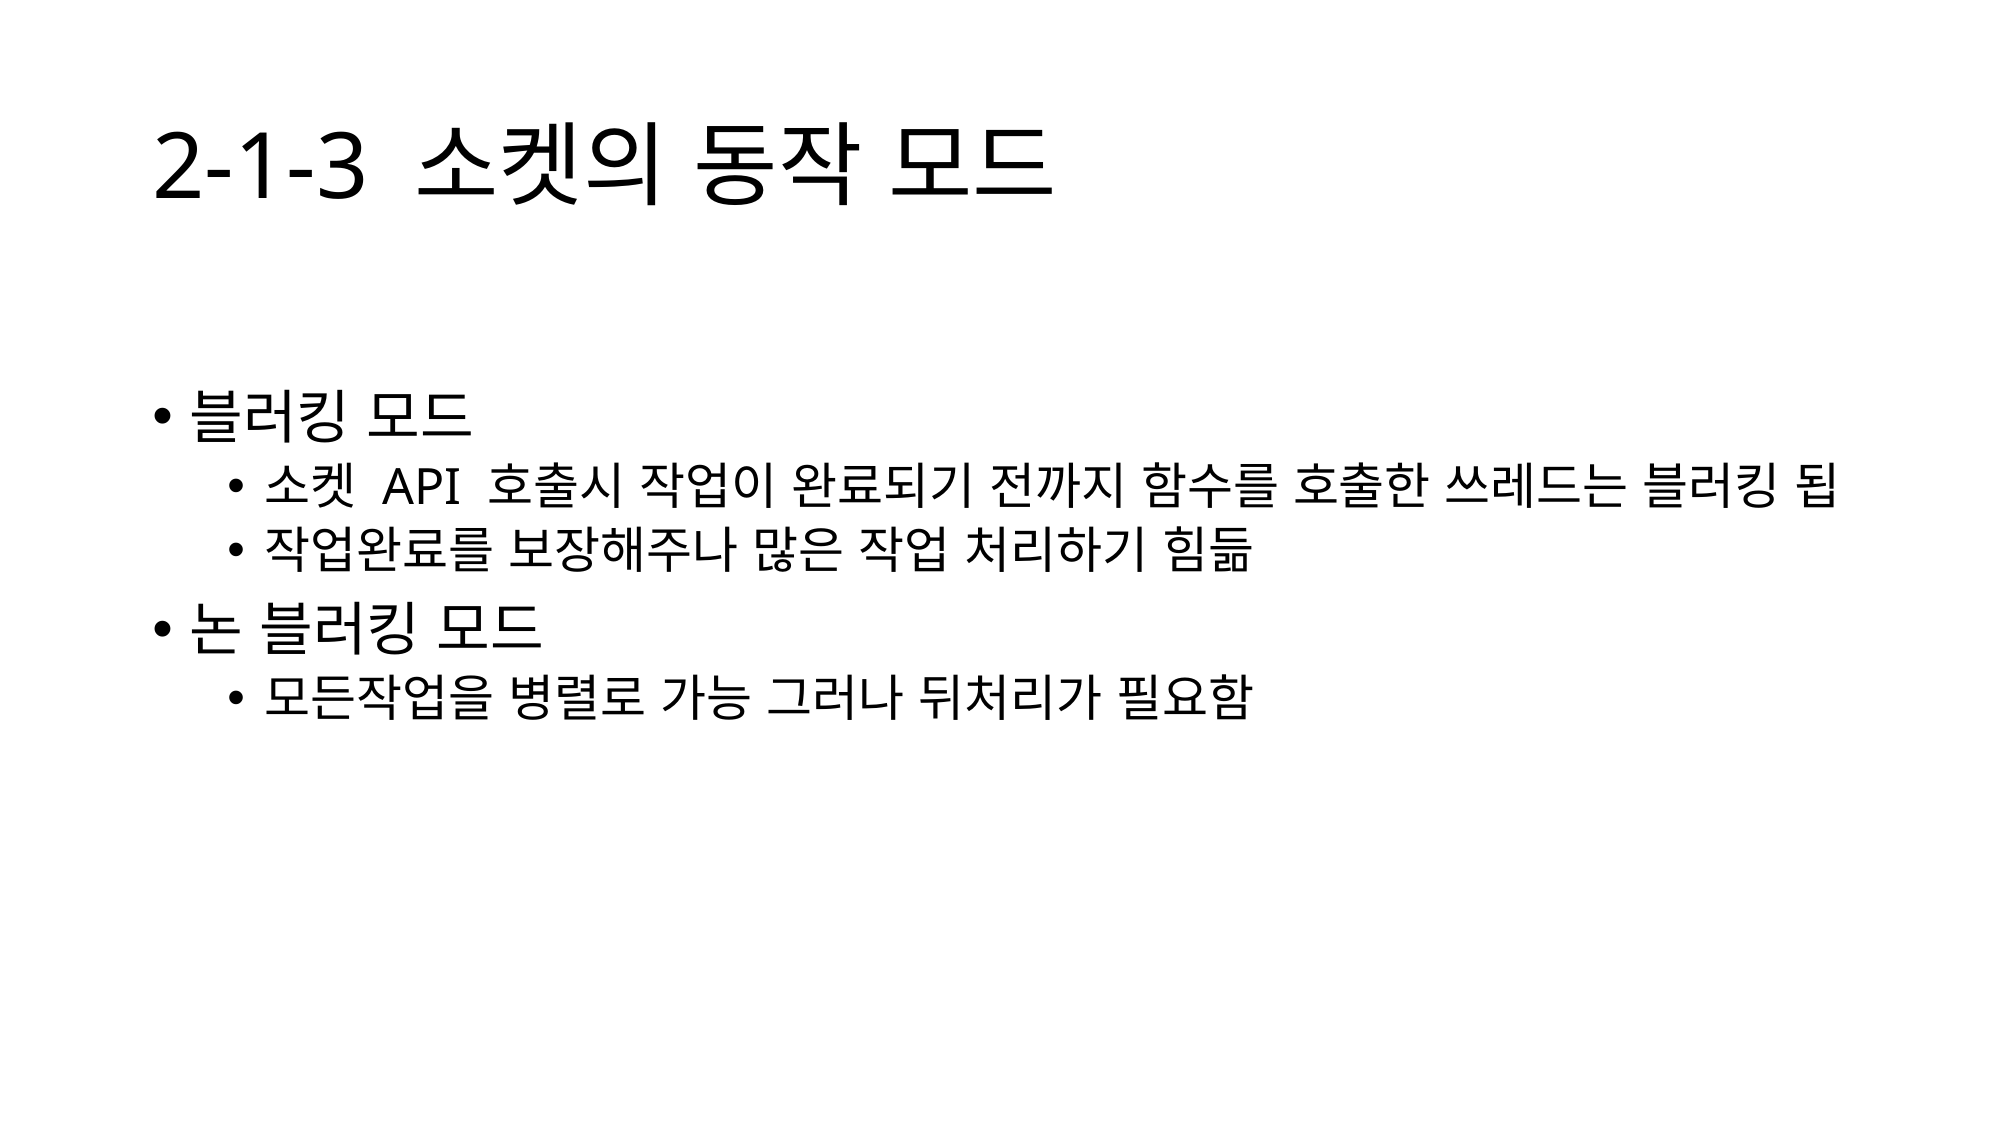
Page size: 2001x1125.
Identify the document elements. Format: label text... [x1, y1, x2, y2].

list 블러킹 모드 소켓 API 호출시 작업이 완료되기 전까지 함수를 호출한 쓰레드는 블러킹 됩 작업완료를 보장해주나 많은 작업 처리하기 힘듦 논 블러킹 모드 모든작업을 병렬로 가능 그러나 뒤처리가 필요함 [137, 299, 1863, 1014]
title 2-1-3 소켓의 동작 모드 [137, 59, 1863, 278]
